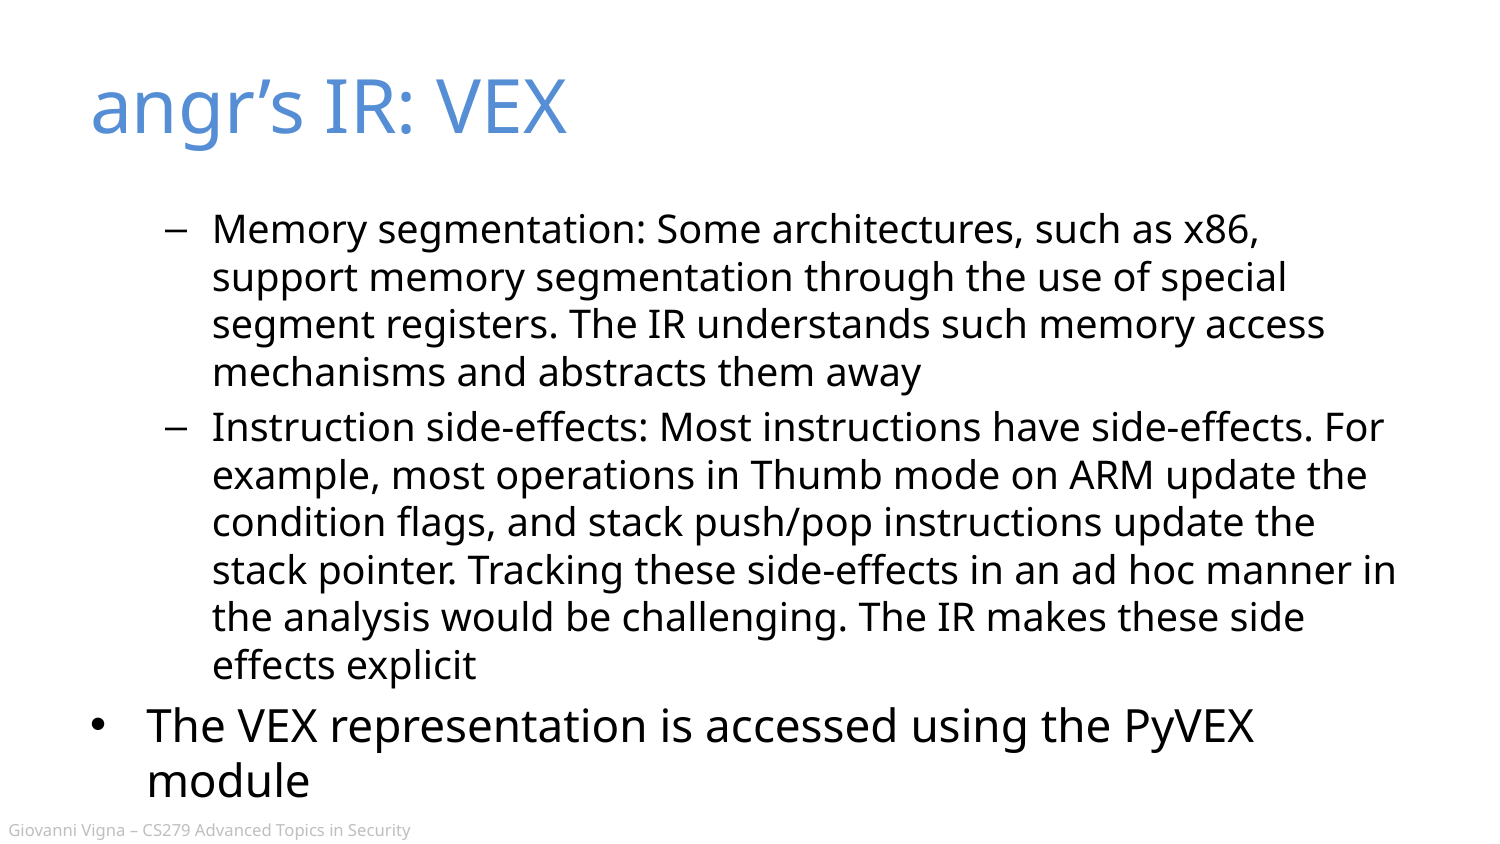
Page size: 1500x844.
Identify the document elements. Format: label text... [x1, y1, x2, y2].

title angr’s IR: VEX [75, 33, 1425, 175]
list Memory segmentation: Some architectures, such as x86, support memory segmentation through the use of special segment registers. The IR understands such memory access mechanisms and abstracts them away Instruction side-effects: Most instructions have side-effects. For example, most operations in Thumb mode on ARM update the condition flags, and stack push/pop instructions update the stack pointer. Tracking these side-effects in an ad hoc manner in the analysis would be challenging. The IR makes these side effects explicit The VEX representation is accessed using the PyVEX module [75, 196, 1425, 813]
